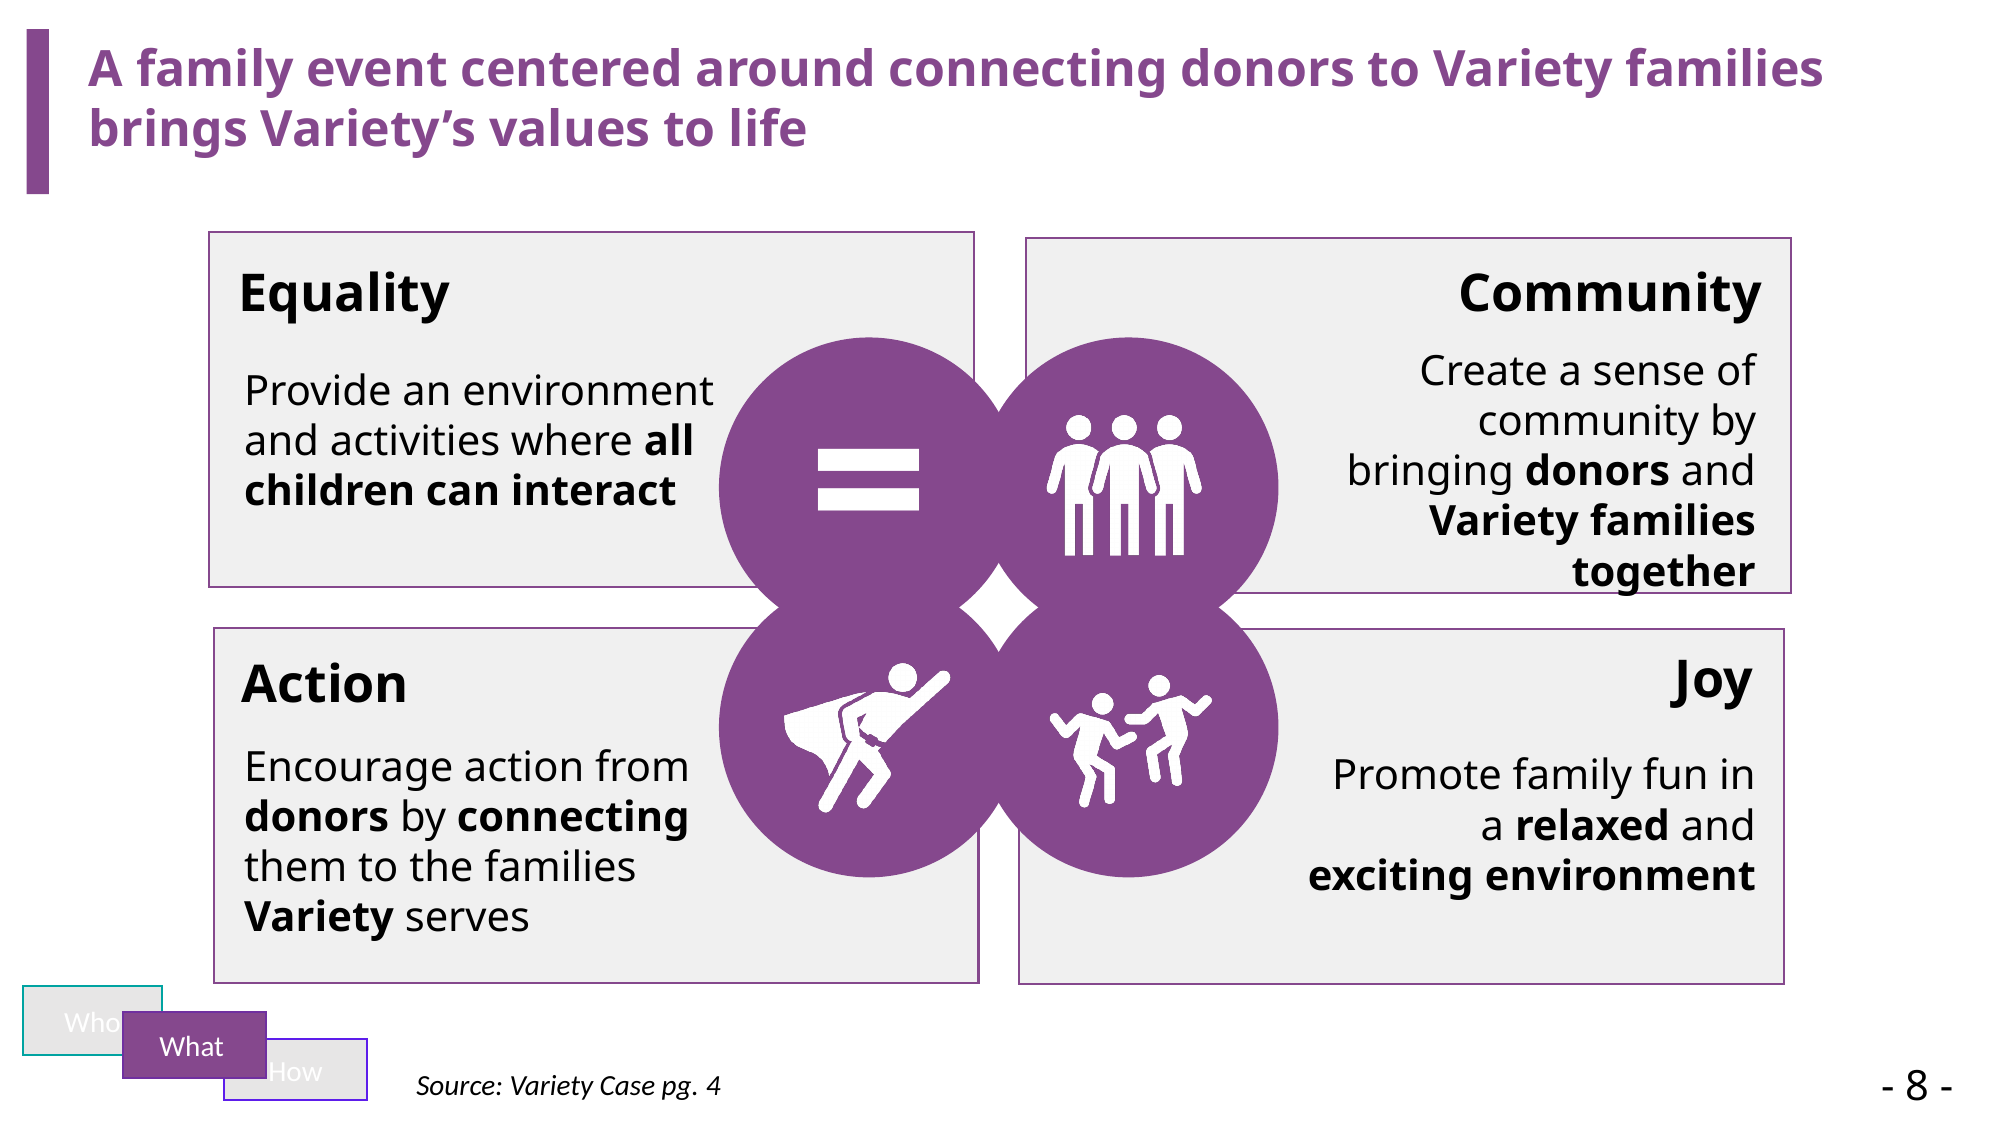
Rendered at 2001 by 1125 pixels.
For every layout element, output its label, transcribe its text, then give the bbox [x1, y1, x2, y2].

text_box Who [22, 985, 163, 1056]
text_box What [122, 1011, 267, 1079]
text_box [26, 29, 49, 195]
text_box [209, 231, 1791, 985]
text_box Source: Variety Case pg. 4 [401, 1058, 852, 1109]
text_box - 8 - [1833, 1051, 2000, 1117]
text_box How [223, 1038, 368, 1101]
text_box A family event centered around connecting donors to Variety families brings Variety’s values to life [73, 29, 1964, 165]
